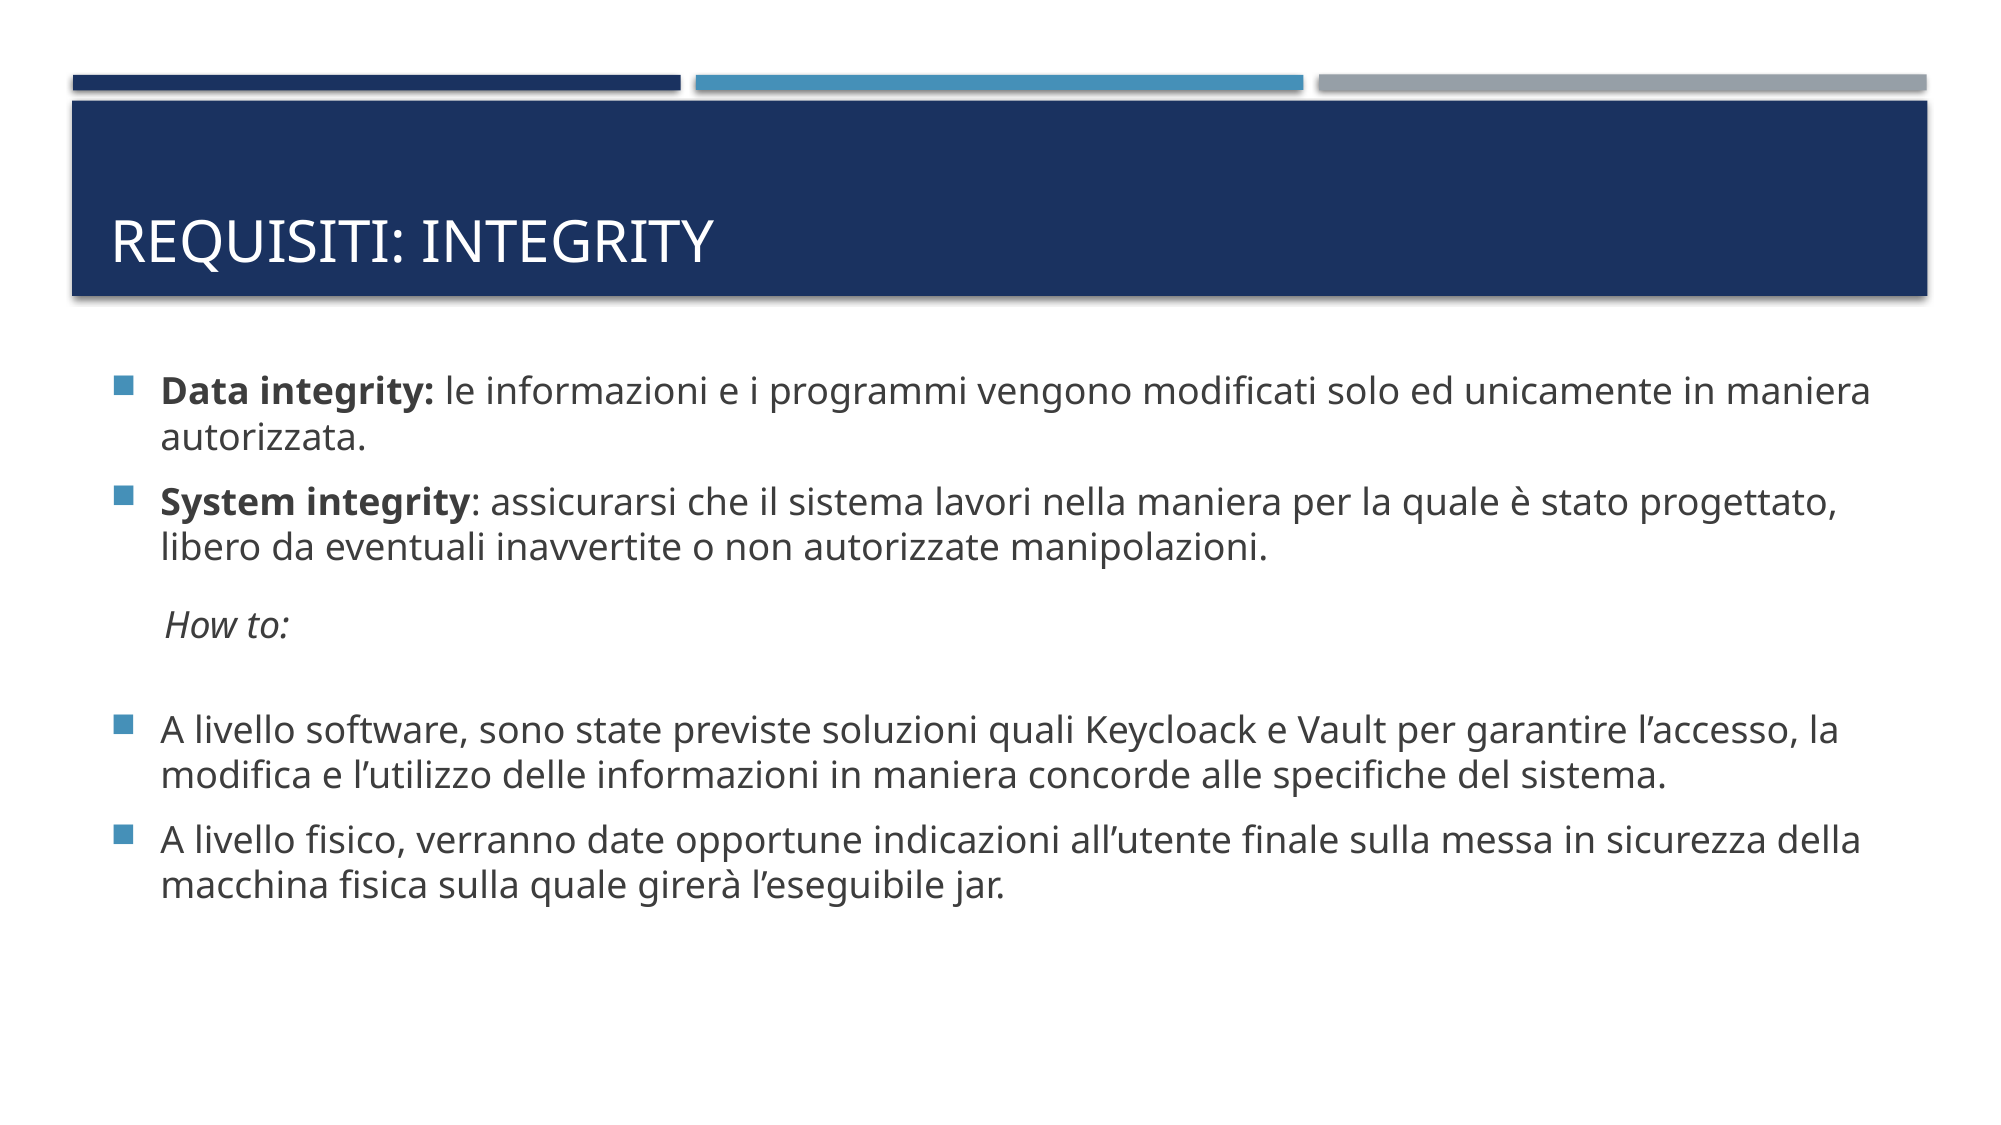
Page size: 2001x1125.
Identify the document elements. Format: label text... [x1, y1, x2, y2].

text_box How to: [149, 577, 394, 623]
title Requisiti: Integrity [95, 115, 1905, 282]
list Data integrity: le informazioni e i programmi vengono modificati solo ed unicamente in maniera autorizzata. System integrity: assicurarsi che il sistema lavori nella maniera per la quale è stato progettato, libero da eventuali inavvertite o non autorizzate manipolazioni. [95, 357, 1905, 623]
text_box A livello software, sono state previste soluzioni quali Keycloack e Vault per garantire l’accesso, la modifica e l’utilizzo delle informazioni in maniera concorde alle specifiche del sistema. A livello fisico, verranno date opportune indicazioni all’utente finale sulla messa in sicurezza della macchina fisica sulla quale girerà l’eseguibile jar. [95, 623, 1905, 990]
